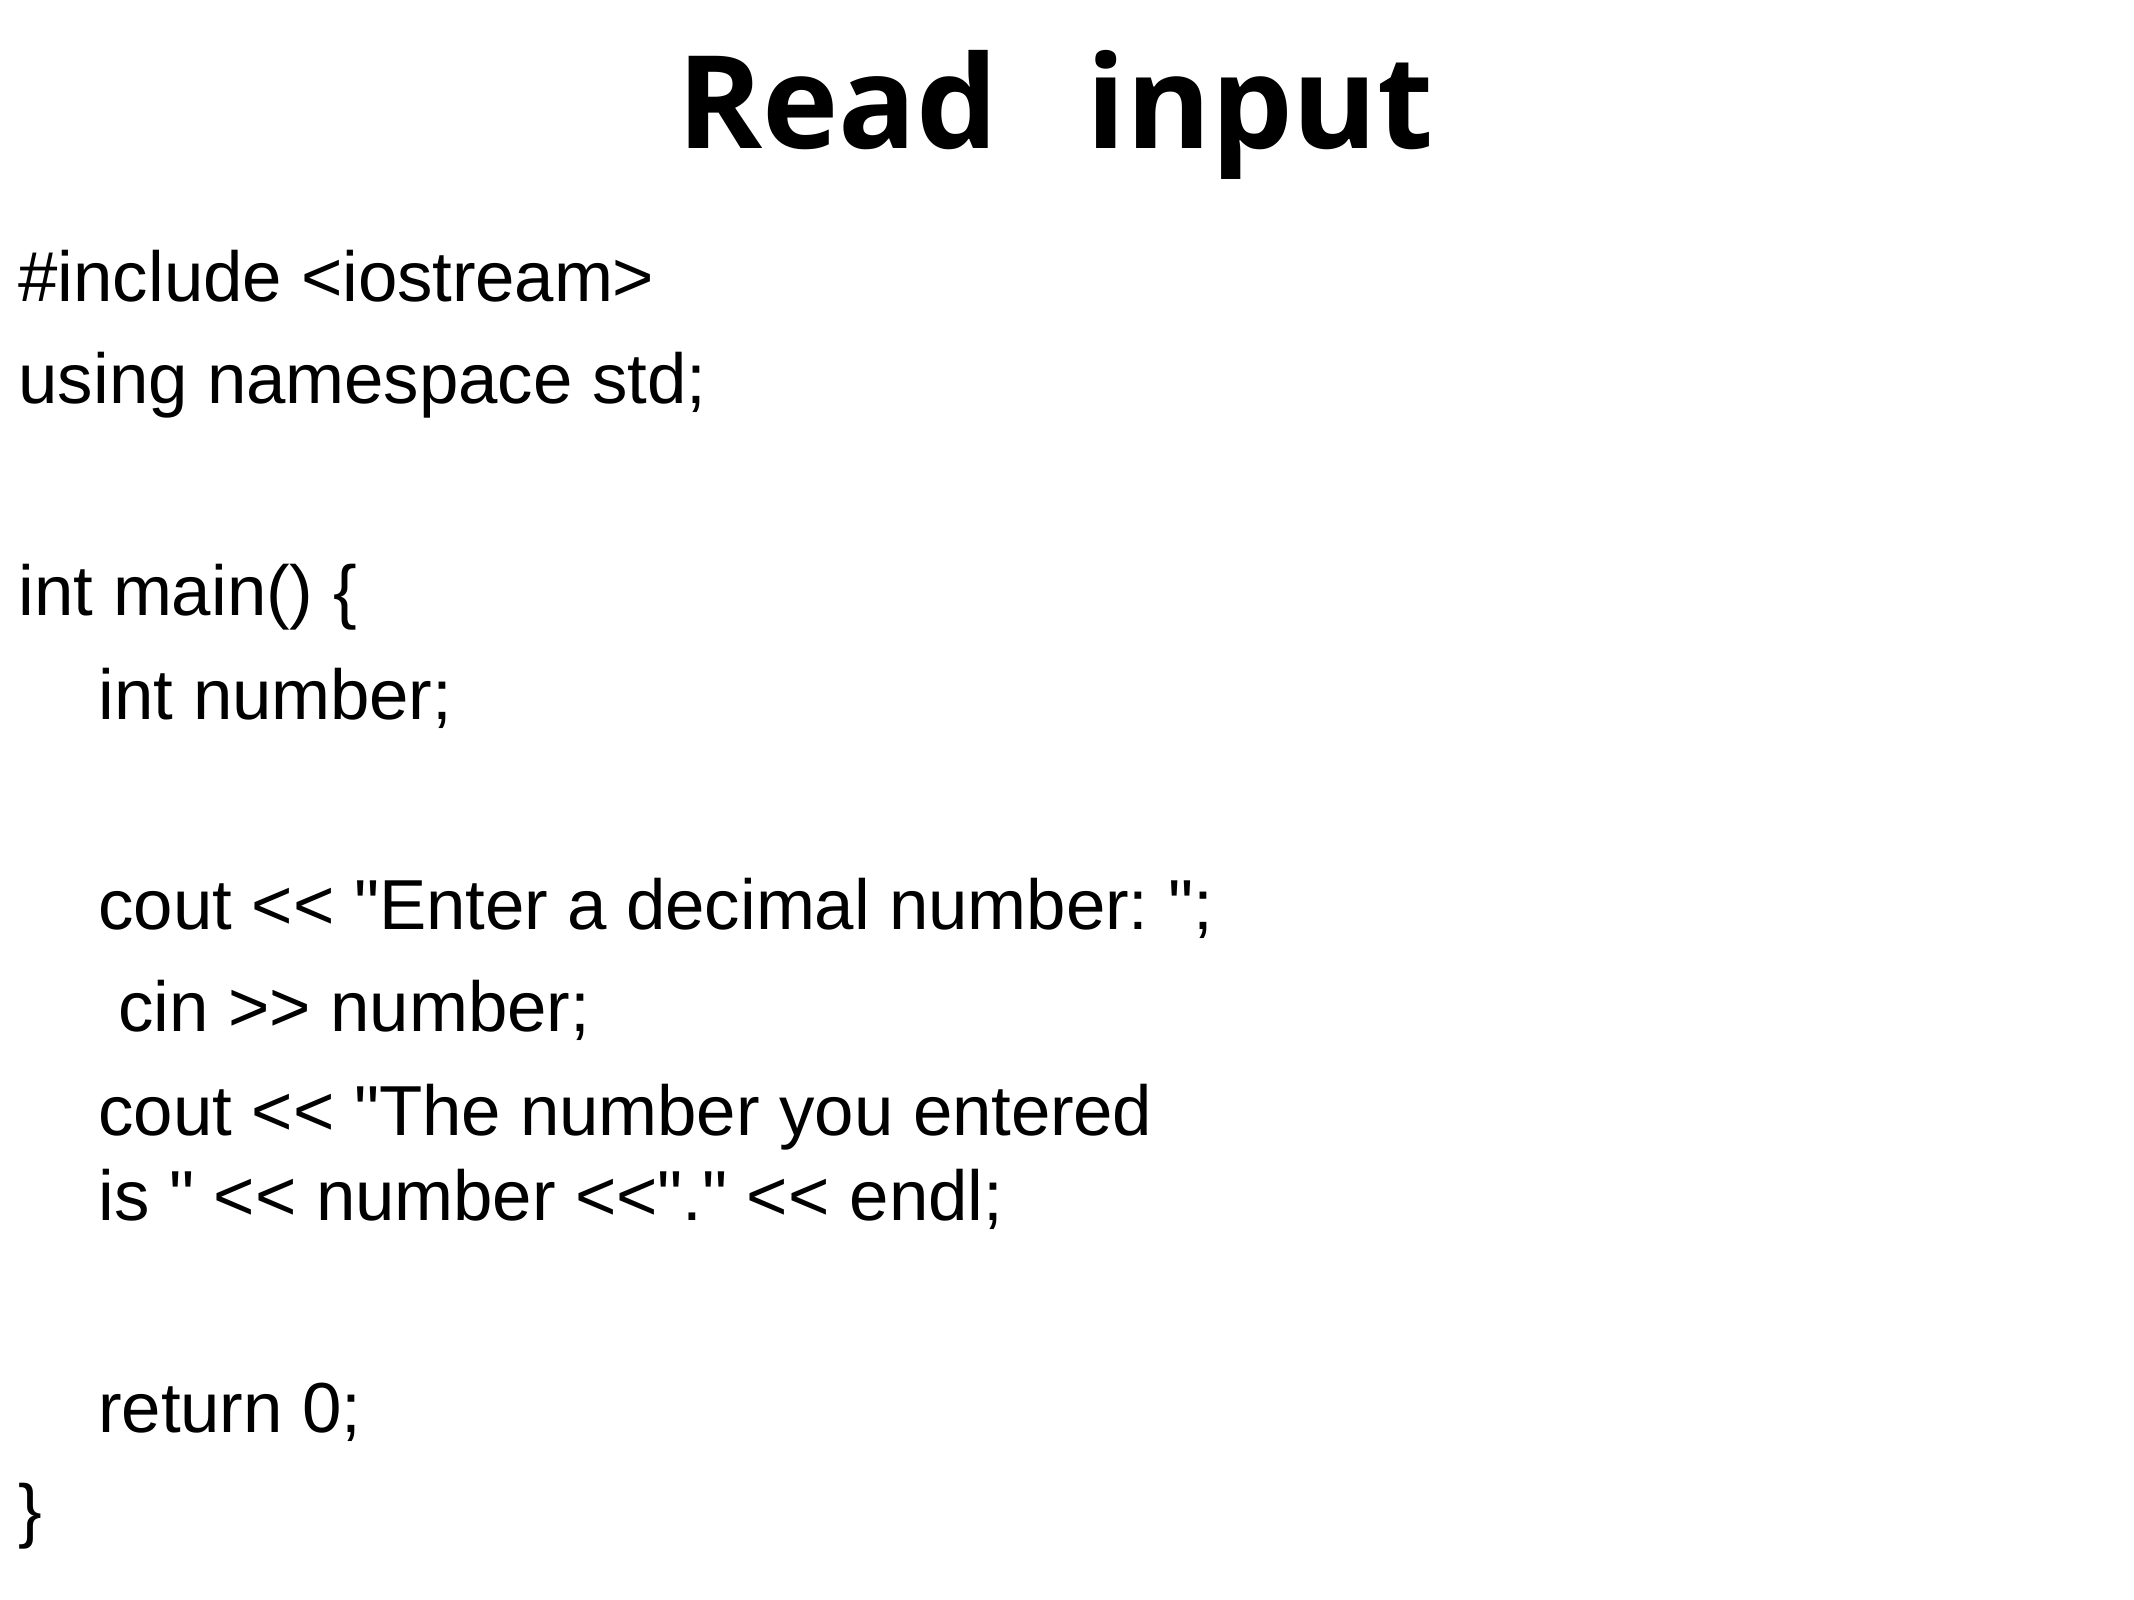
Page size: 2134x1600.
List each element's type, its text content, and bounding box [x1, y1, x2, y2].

title Read input [675, 20, 1465, 214]
text_box #include <iostream> using namespace std; int main() { int number; cout << "Enter a decimal number: "; cin >> number; cout << "The number you entered is " << number <<"." << endl; return 0; } [16, 214, 2084, 1549]
